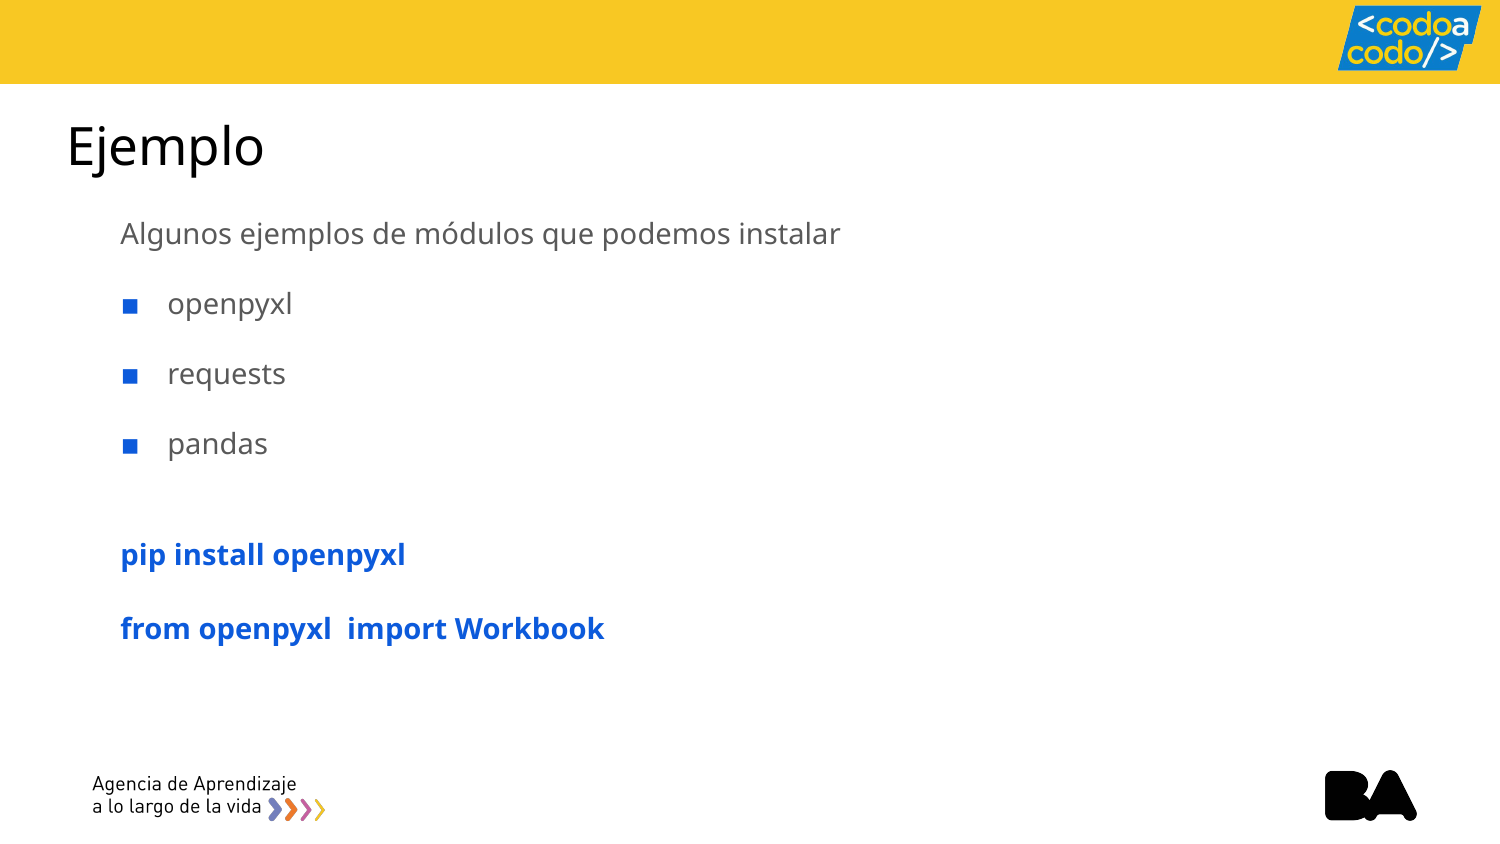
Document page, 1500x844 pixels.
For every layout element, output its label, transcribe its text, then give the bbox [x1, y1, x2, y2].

text_box pip install openpyxl [105, 529, 1158, 580]
picture [1325, 770, 1417, 821]
title Ejemplo [51, 98, 1446, 192]
picture [70, 756, 344, 835]
text_box Algunos ejemplos de módulos que podemos instalar openpyxl requests pandas [105, 208, 1392, 503]
text_box from openpyxl import Workbook [105, 603, 1158, 653]
picture [1337, 5, 1482, 71]
